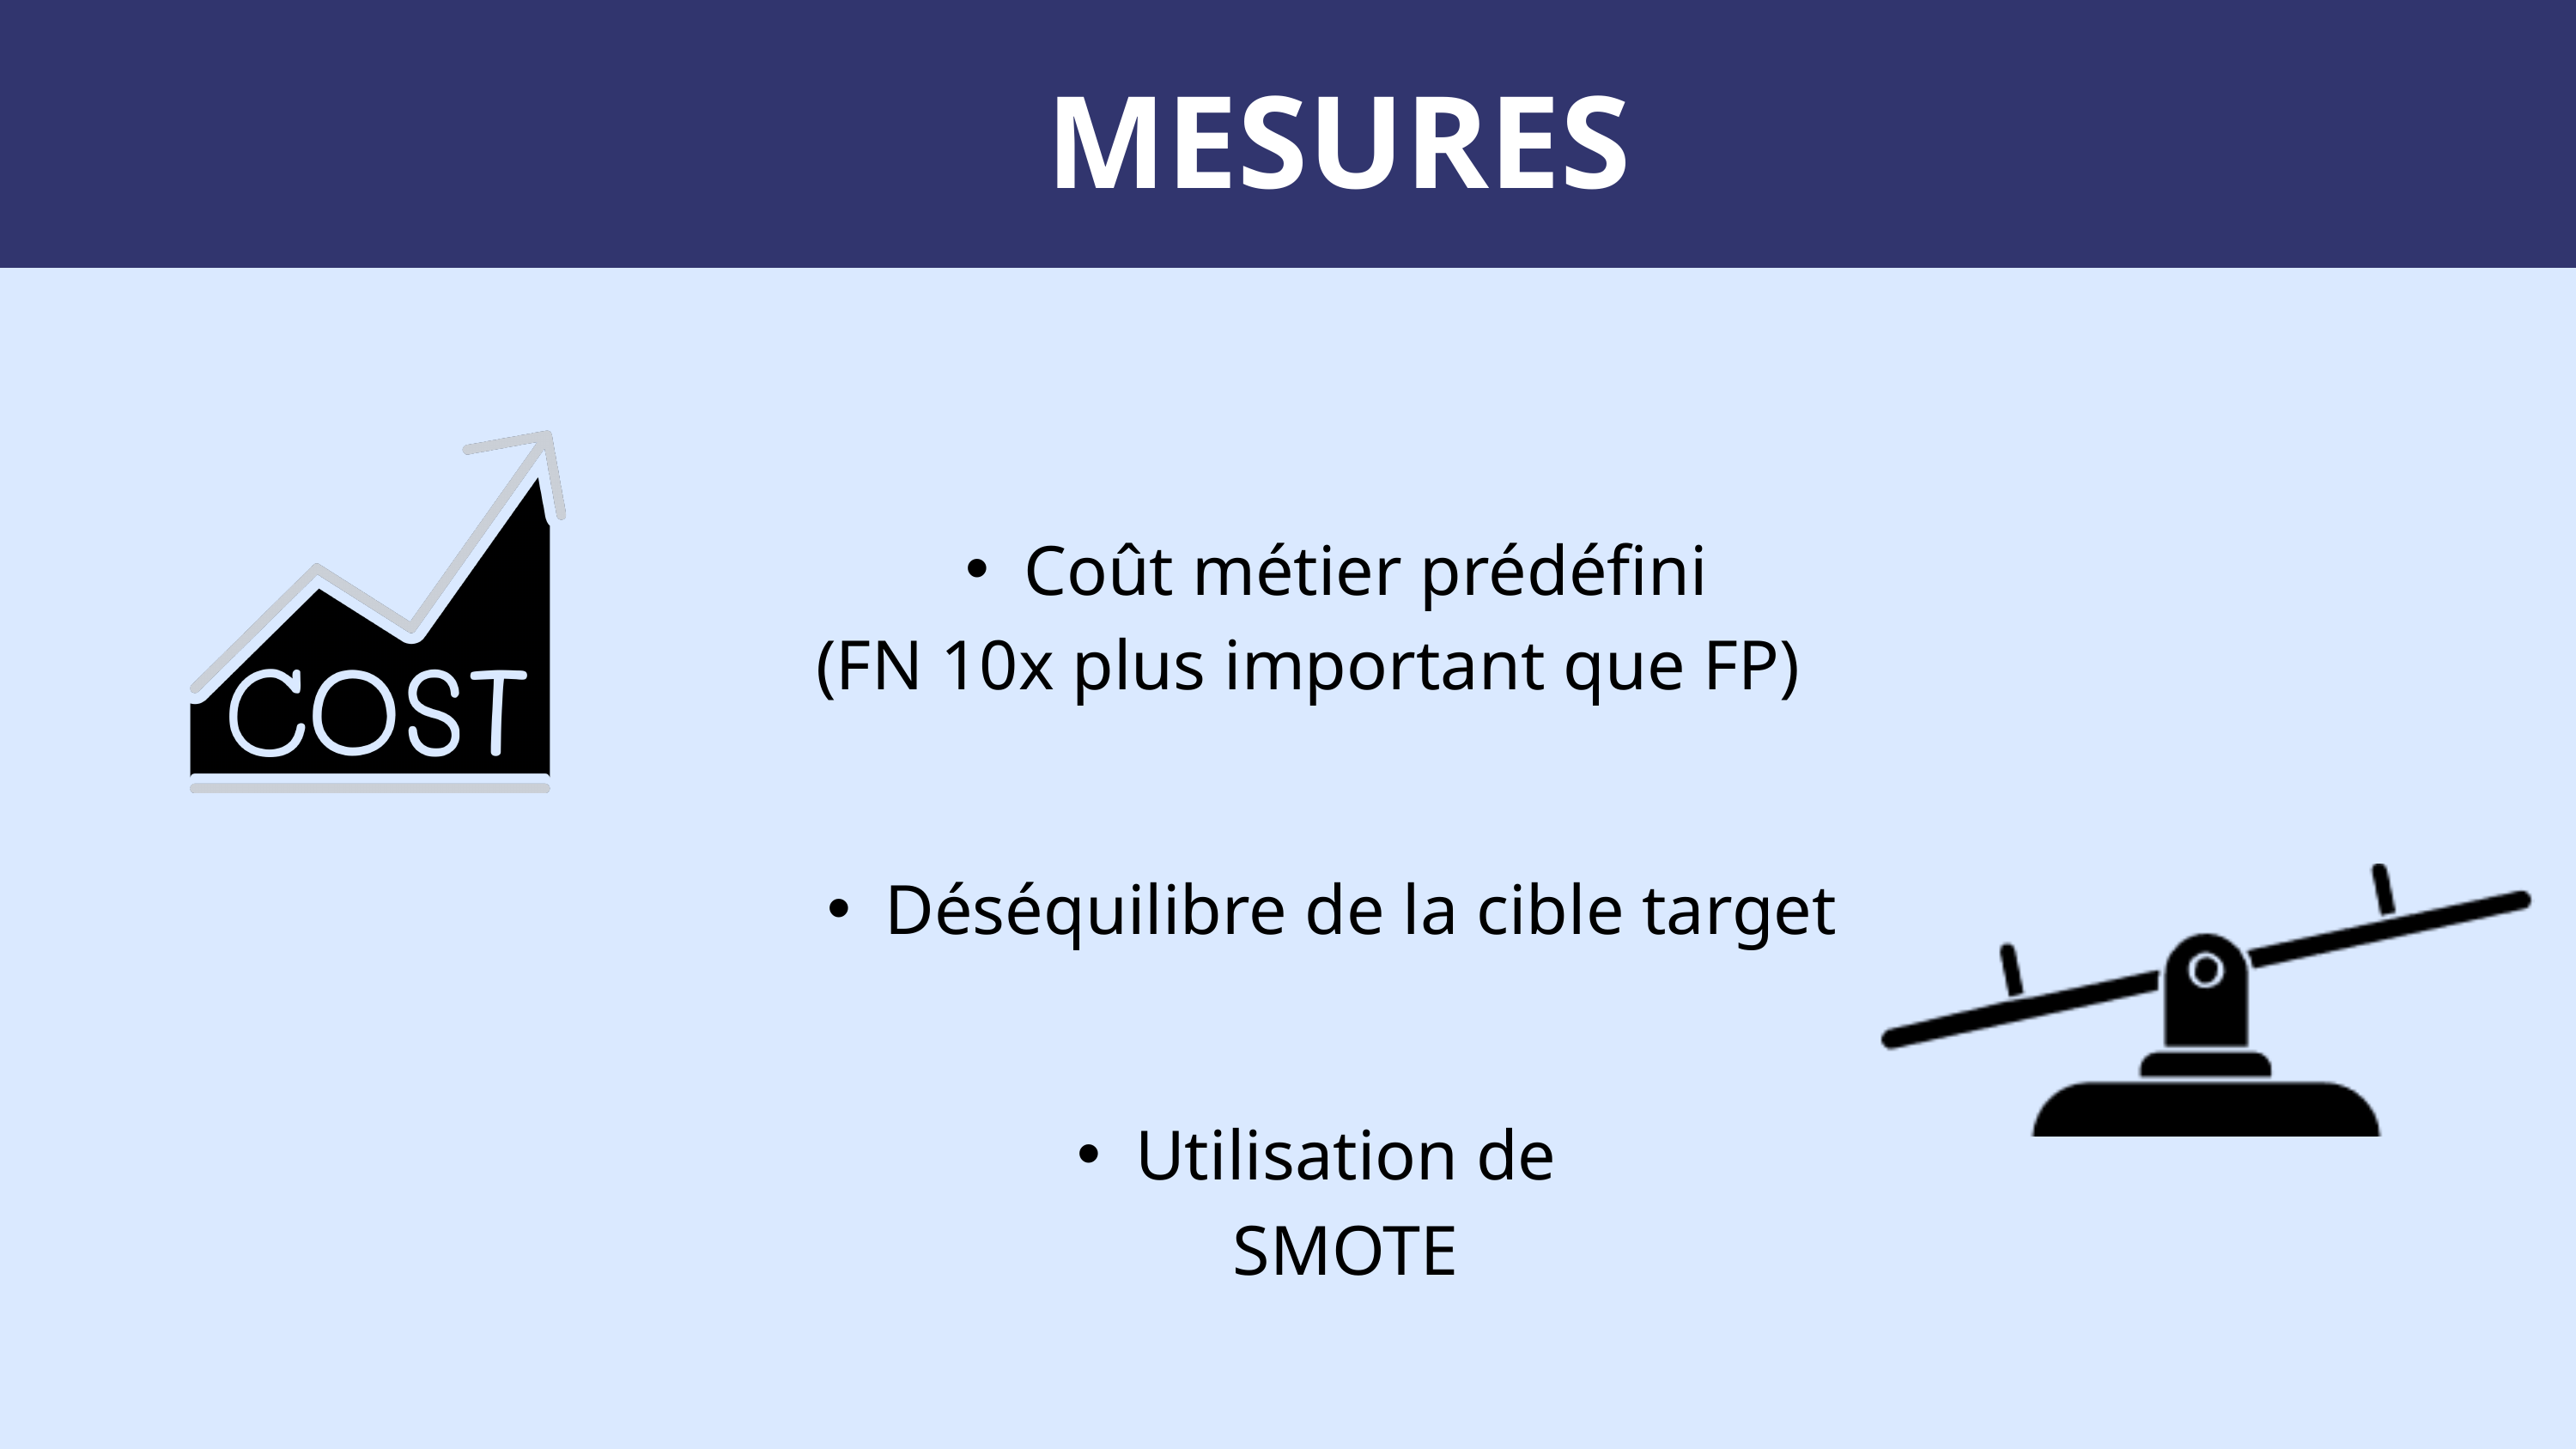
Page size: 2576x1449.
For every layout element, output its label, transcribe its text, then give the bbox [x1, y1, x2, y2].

text_box Utilisation de SMOTE [900, 1099, 1676, 1289]
text_box [1880, 864, 2535, 1137]
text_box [0, 0, 2576, 269]
text_box [190, 430, 567, 793]
text_box Coût métier prédéfini (FN 10x plus important que FP) [800, 513, 1816, 704]
text_box Déséquilibre de la cible target [760, 852, 1846, 949]
